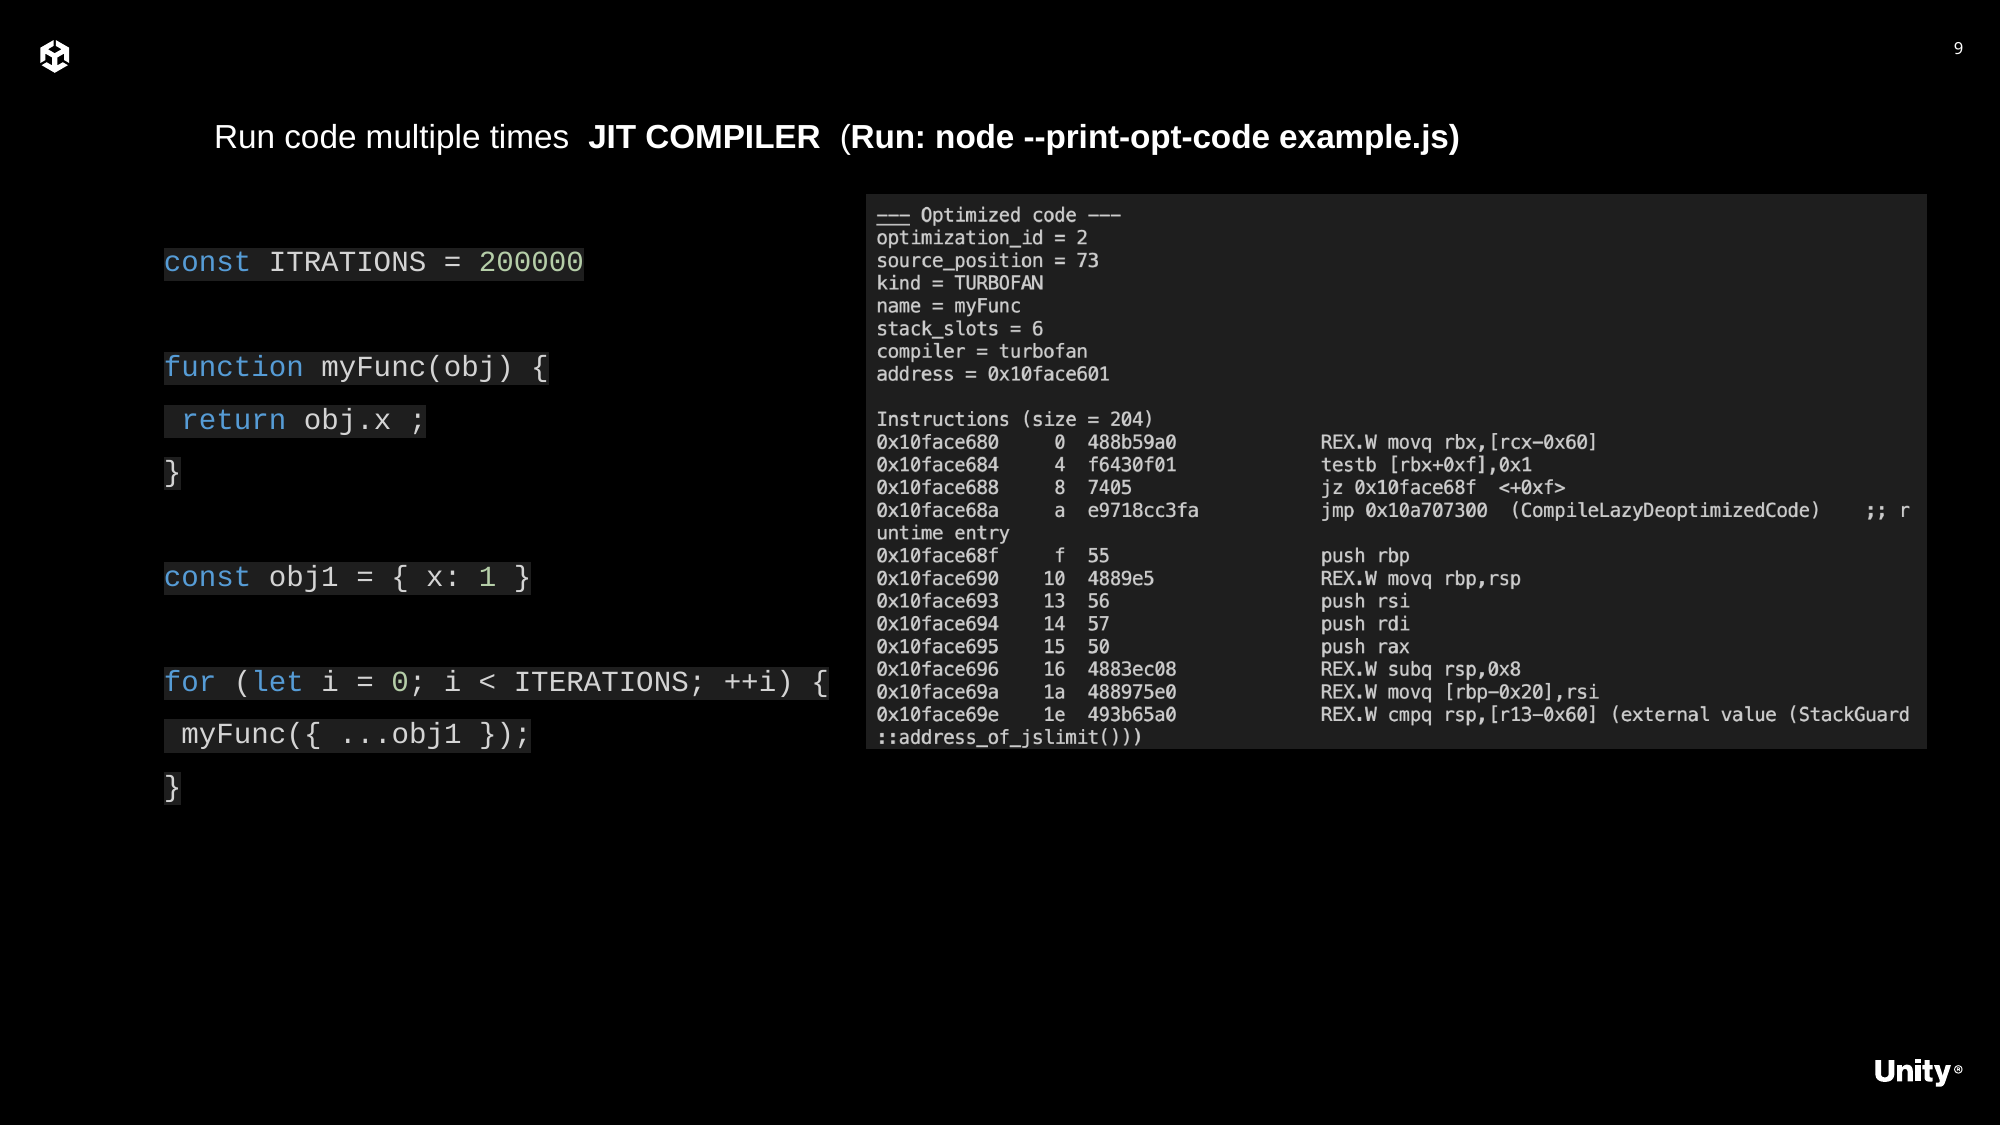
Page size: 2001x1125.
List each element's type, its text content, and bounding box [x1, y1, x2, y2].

text_box Run code multiple times JIT COMPILER (Run: node --print-opt-code example.js) [199, 94, 1622, 170]
text_box const ITRATIONS = 200000 function myFunc(obj) { return obj.x ; } const obj1 = { x: 1 } for (let i = 0; i < ITERATIONS; ++i) { myFunc({ ...obj1 }); } [148, 210, 926, 870]
picture [865, 194, 1927, 749]
text_box [0, 0, 493, 61]
